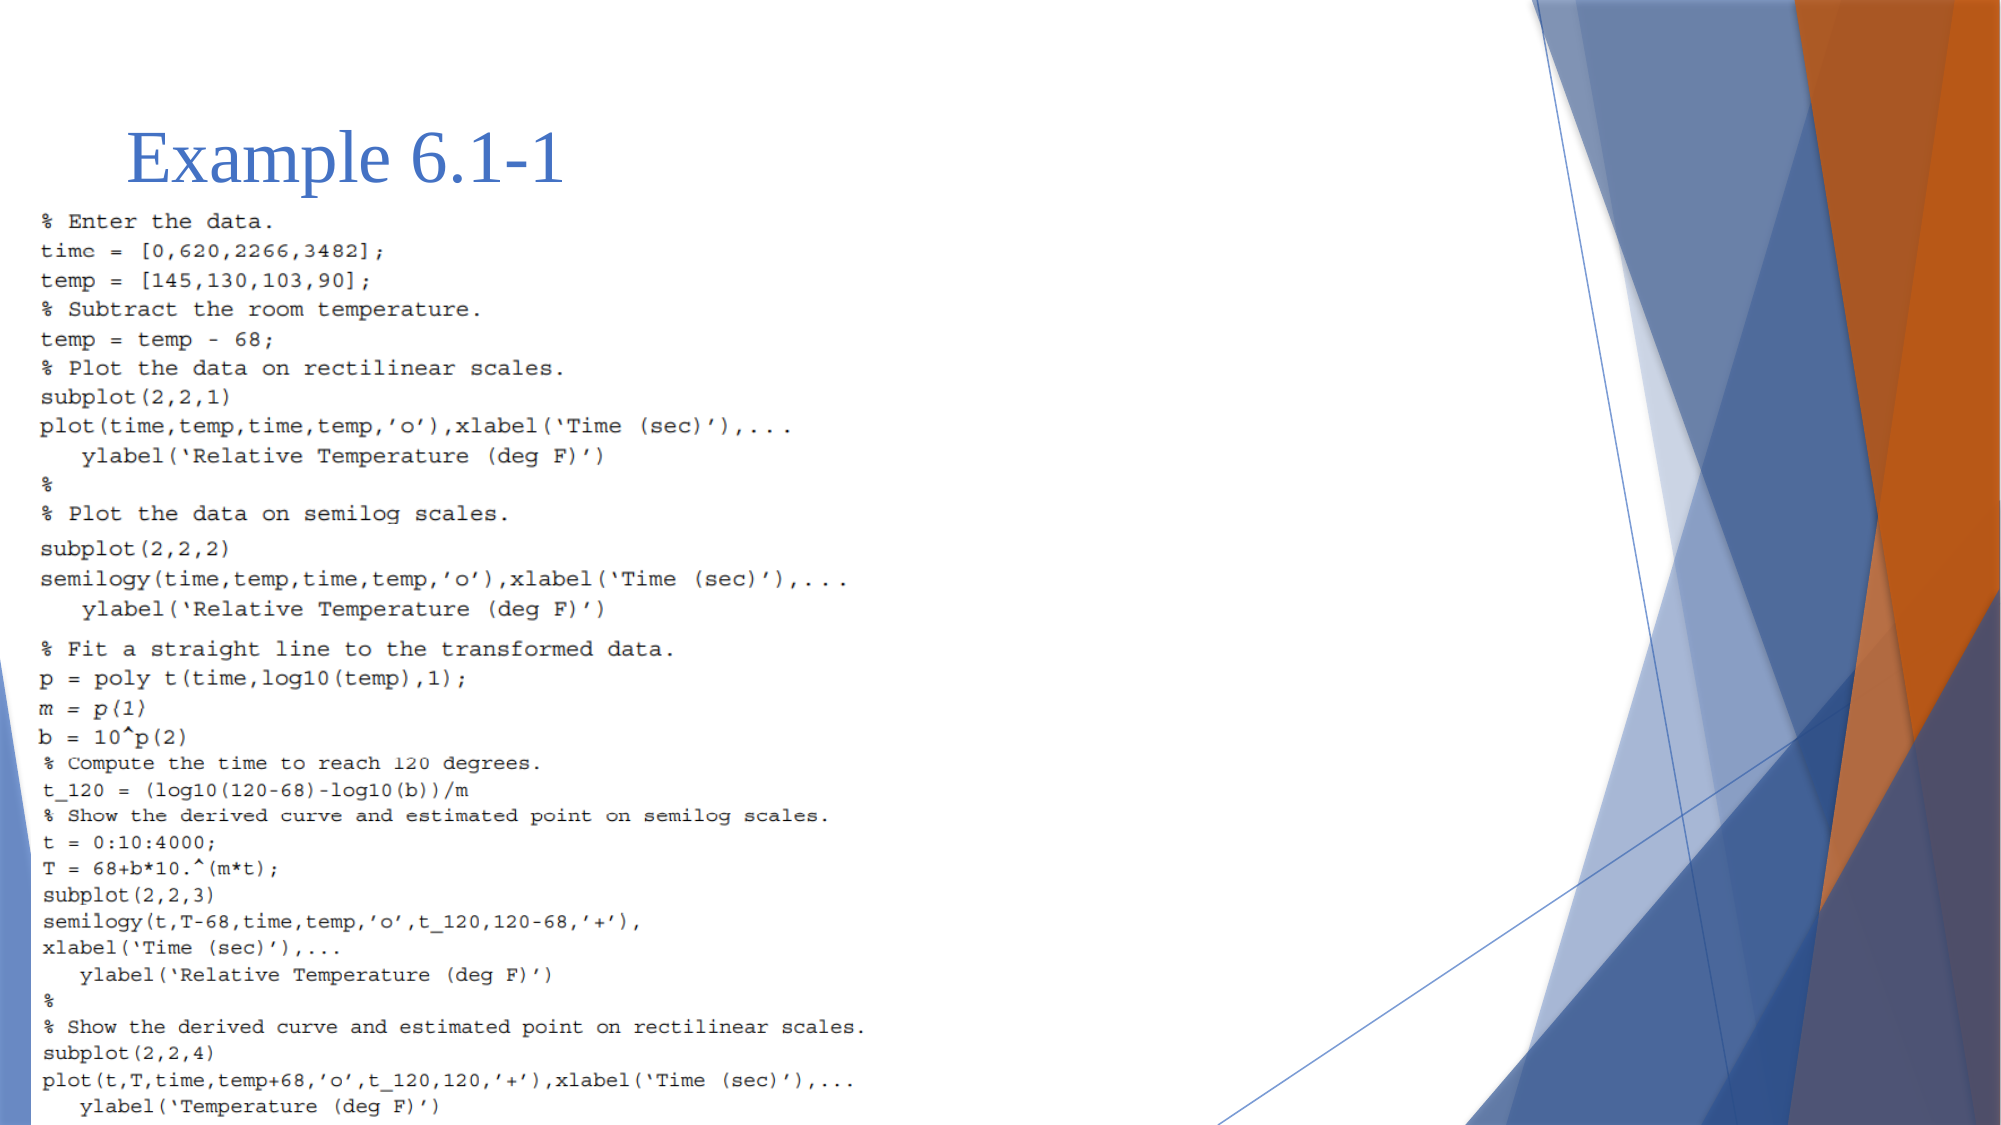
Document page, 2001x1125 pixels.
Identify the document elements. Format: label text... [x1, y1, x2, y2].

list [30, 207, 797, 524]
title Example 6.1-1 [111, 99, 1522, 317]
picture [30, 533, 888, 1125]
